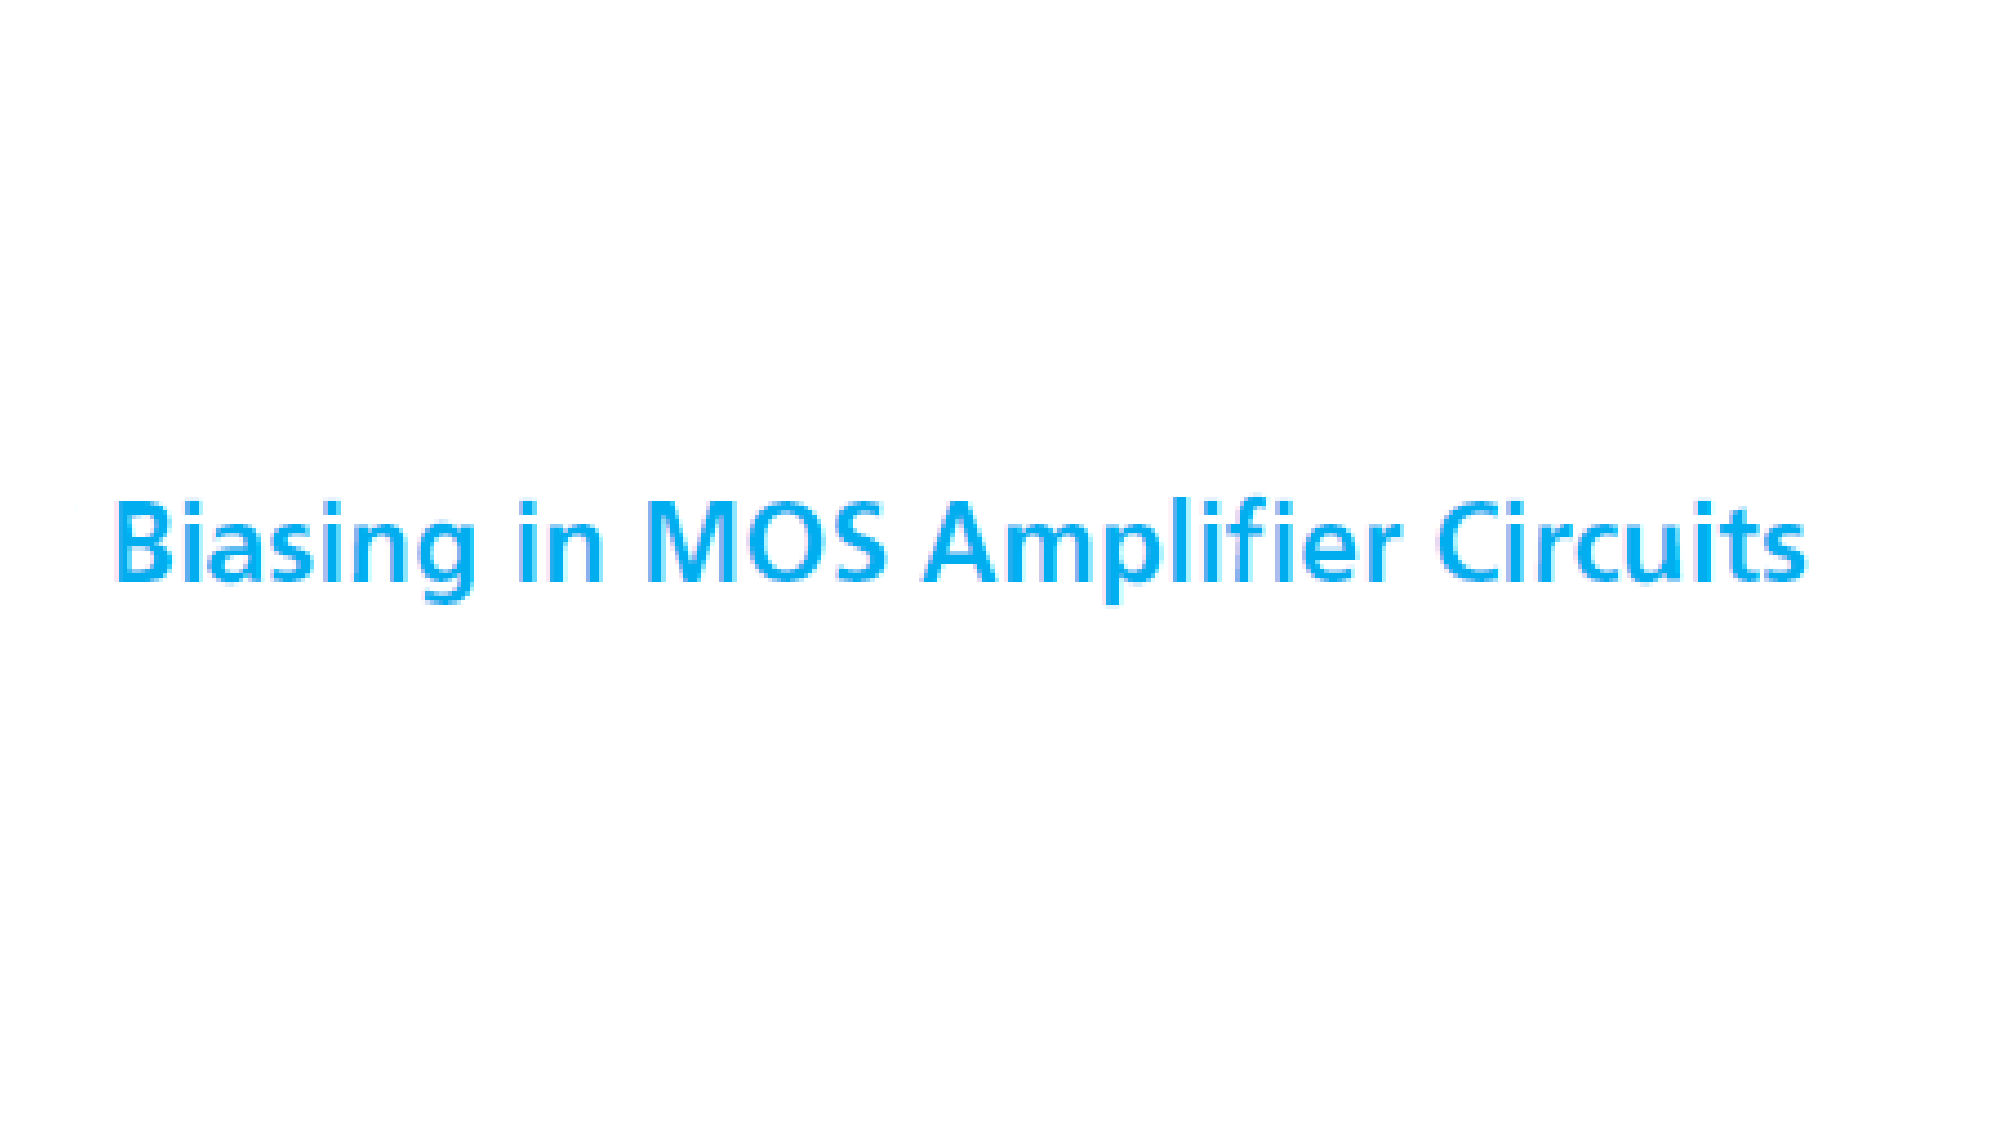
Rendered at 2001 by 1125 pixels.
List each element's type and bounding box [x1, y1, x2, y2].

picture [74, 421, 1929, 731]
